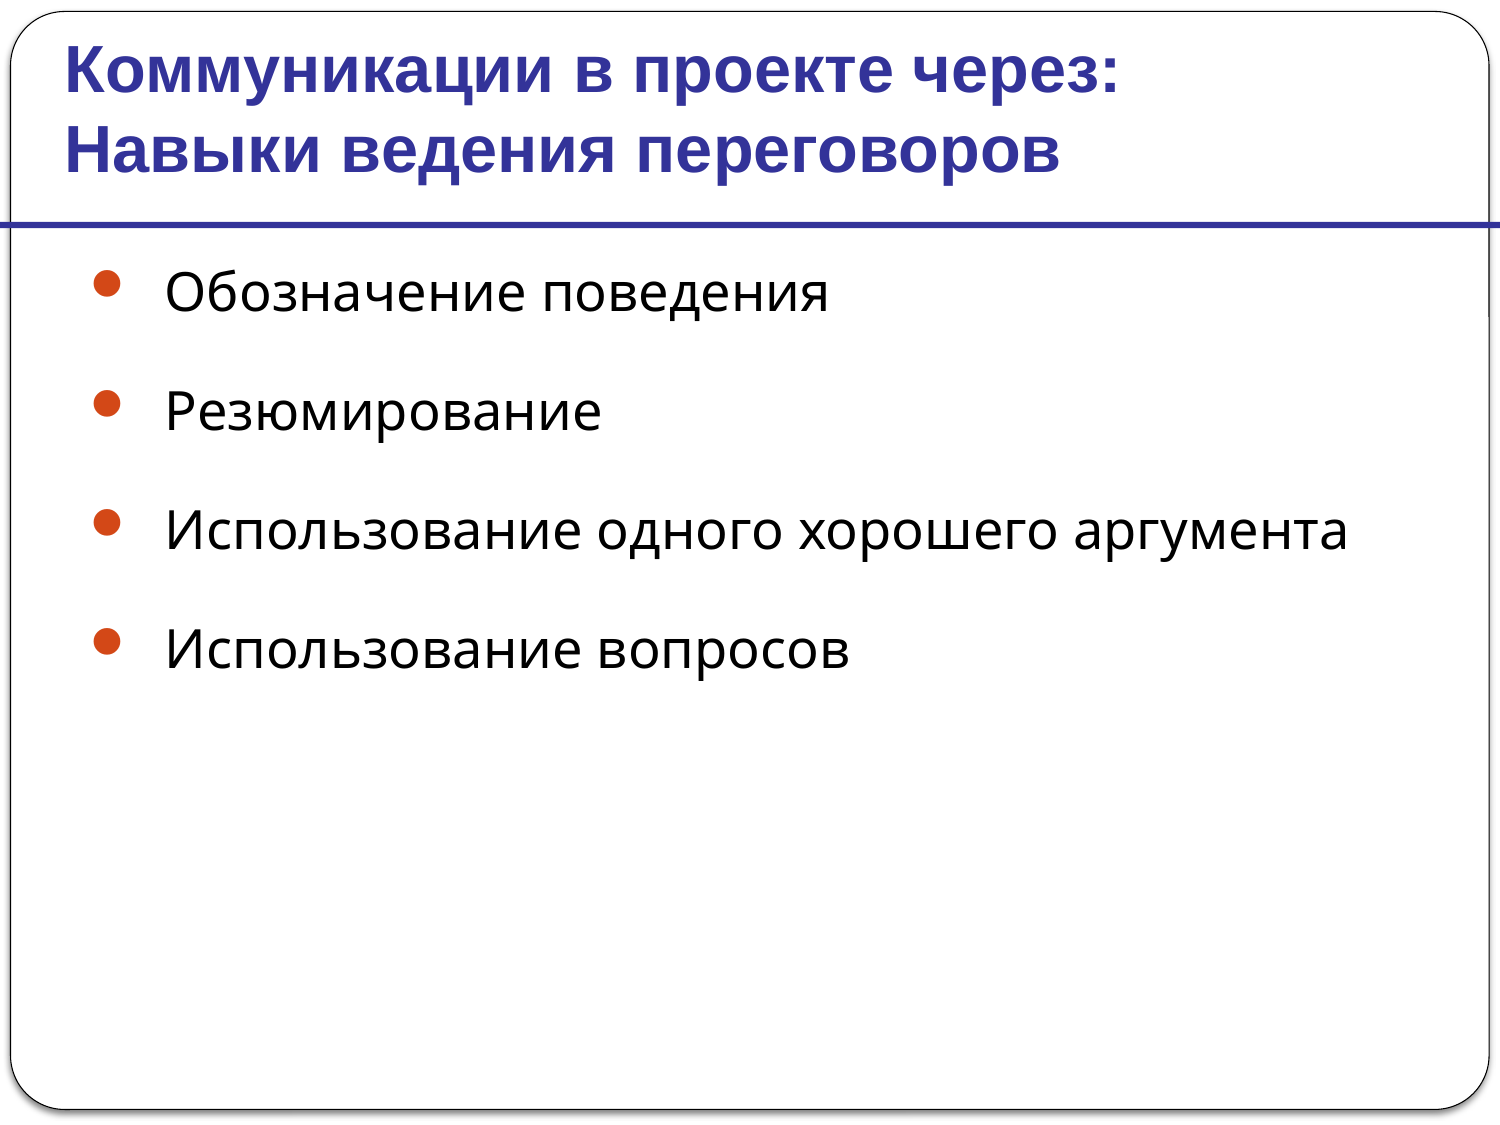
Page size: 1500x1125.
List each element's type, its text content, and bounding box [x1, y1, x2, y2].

text_box Коммуникации в проекте через: Навыки ведения переговоров [50, 0, 1500, 213]
list Обозначение поведения Резюмирование Использование одного хорошего аргумента Использование вопросов [75, 249, 1463, 925]
